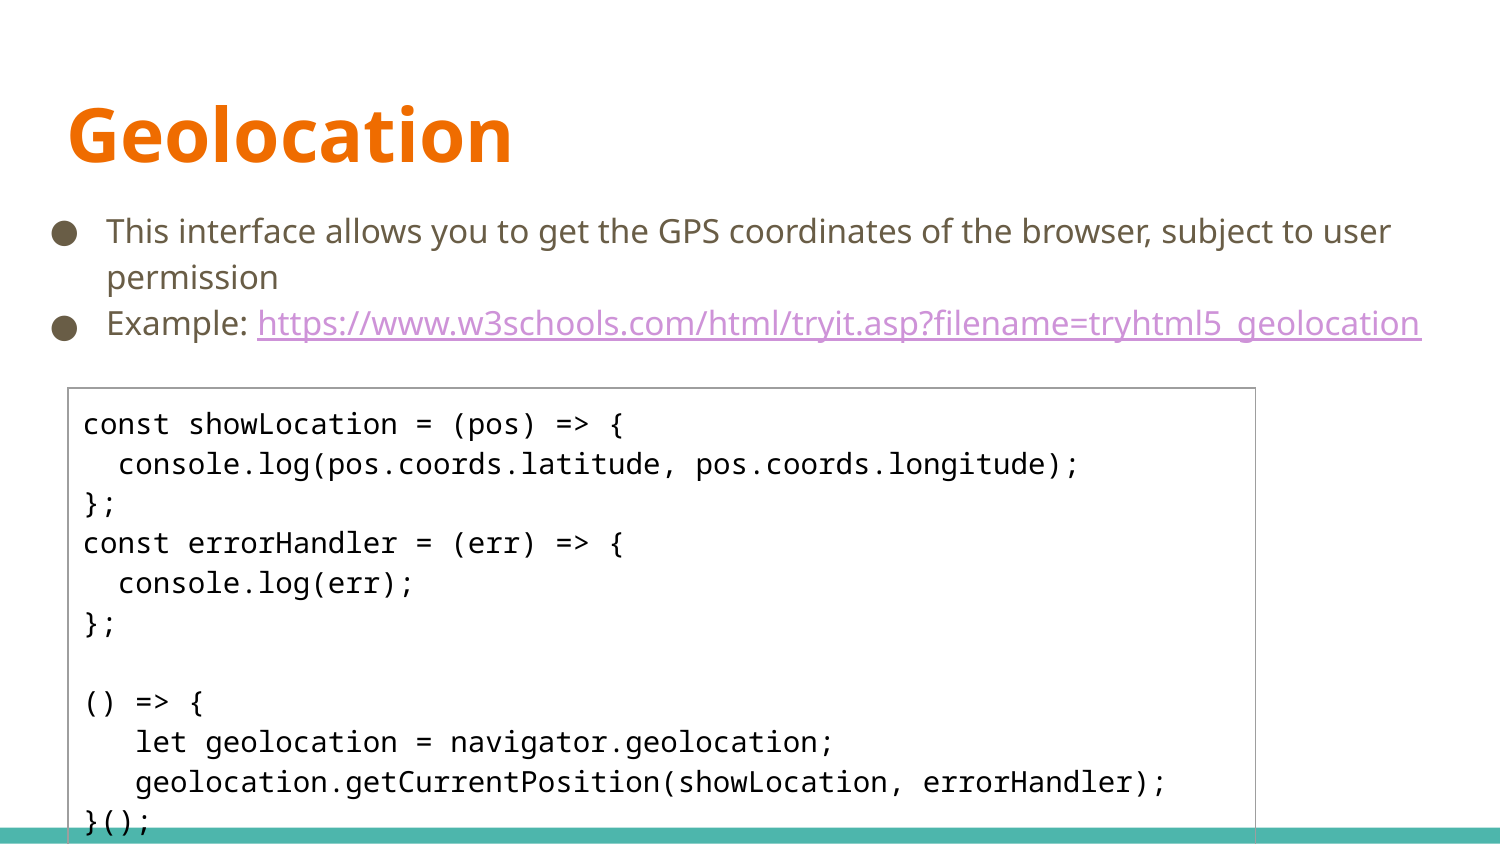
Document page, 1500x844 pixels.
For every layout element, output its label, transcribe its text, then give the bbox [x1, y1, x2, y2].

title Geolocation [51, 72, 1449, 189]
list This interface allows you to get the GPS coordinates of the browser, subject to user permission Example: https://www.w3schools.com/html/tryit.asp?filename=tryhtml5_geolocation [16, 189, 1449, 731]
table_header const showLocation = (pos) => { console.log(pos.coords.latitude, pos.coords.longitude); }; const errorHandler = (err) => { console.log(err); }; () => { let geolocation = navigator.geolocation; geolocation.getCurrentPosition(showLocation, errorHandler); }(); [69, 389, 1255, 844]
